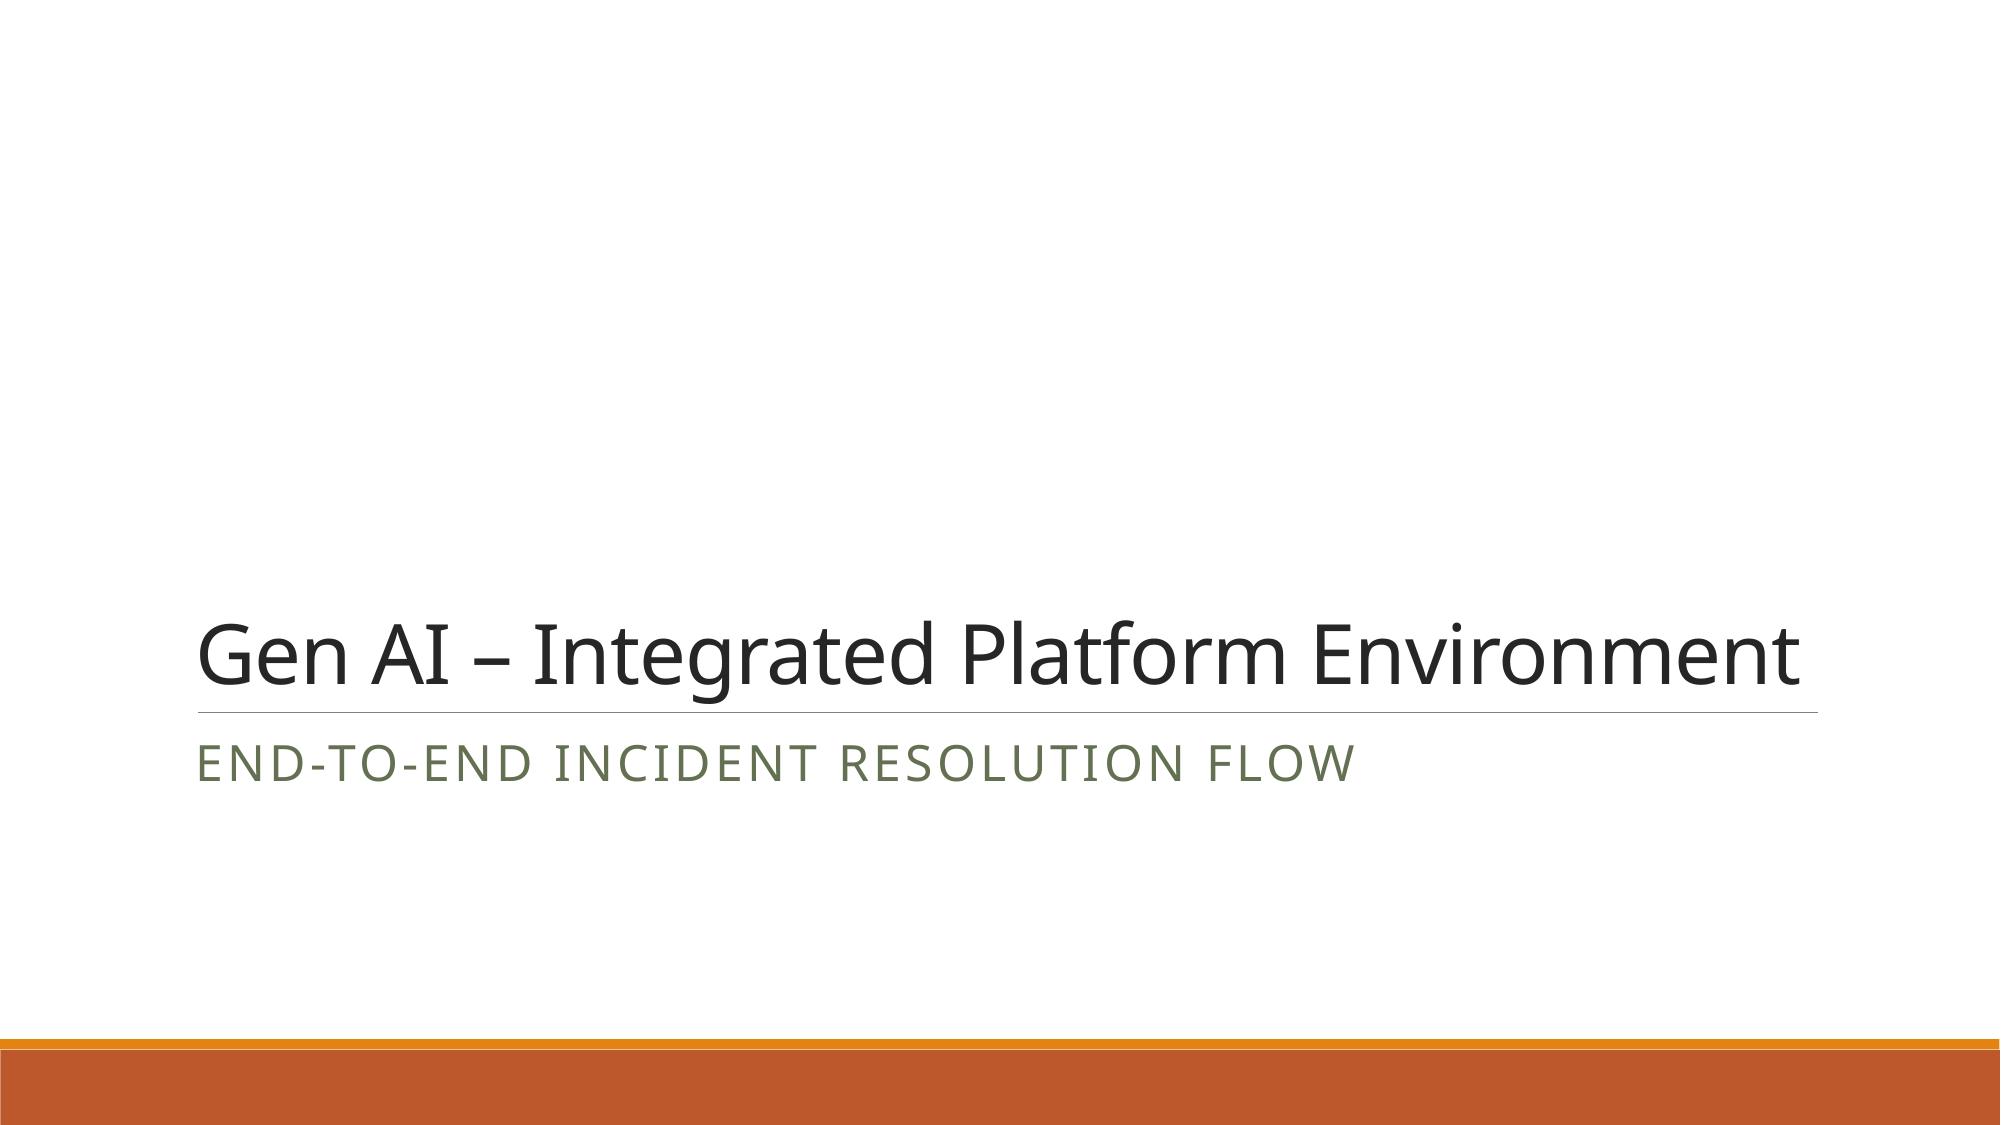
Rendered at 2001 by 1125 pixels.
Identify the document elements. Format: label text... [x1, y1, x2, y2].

title Gen AI – Integrated Platform Environment [180, 124, 1830, 710]
subtitle End-to-End Incident Resolution Flow [180, 730, 1831, 919]
